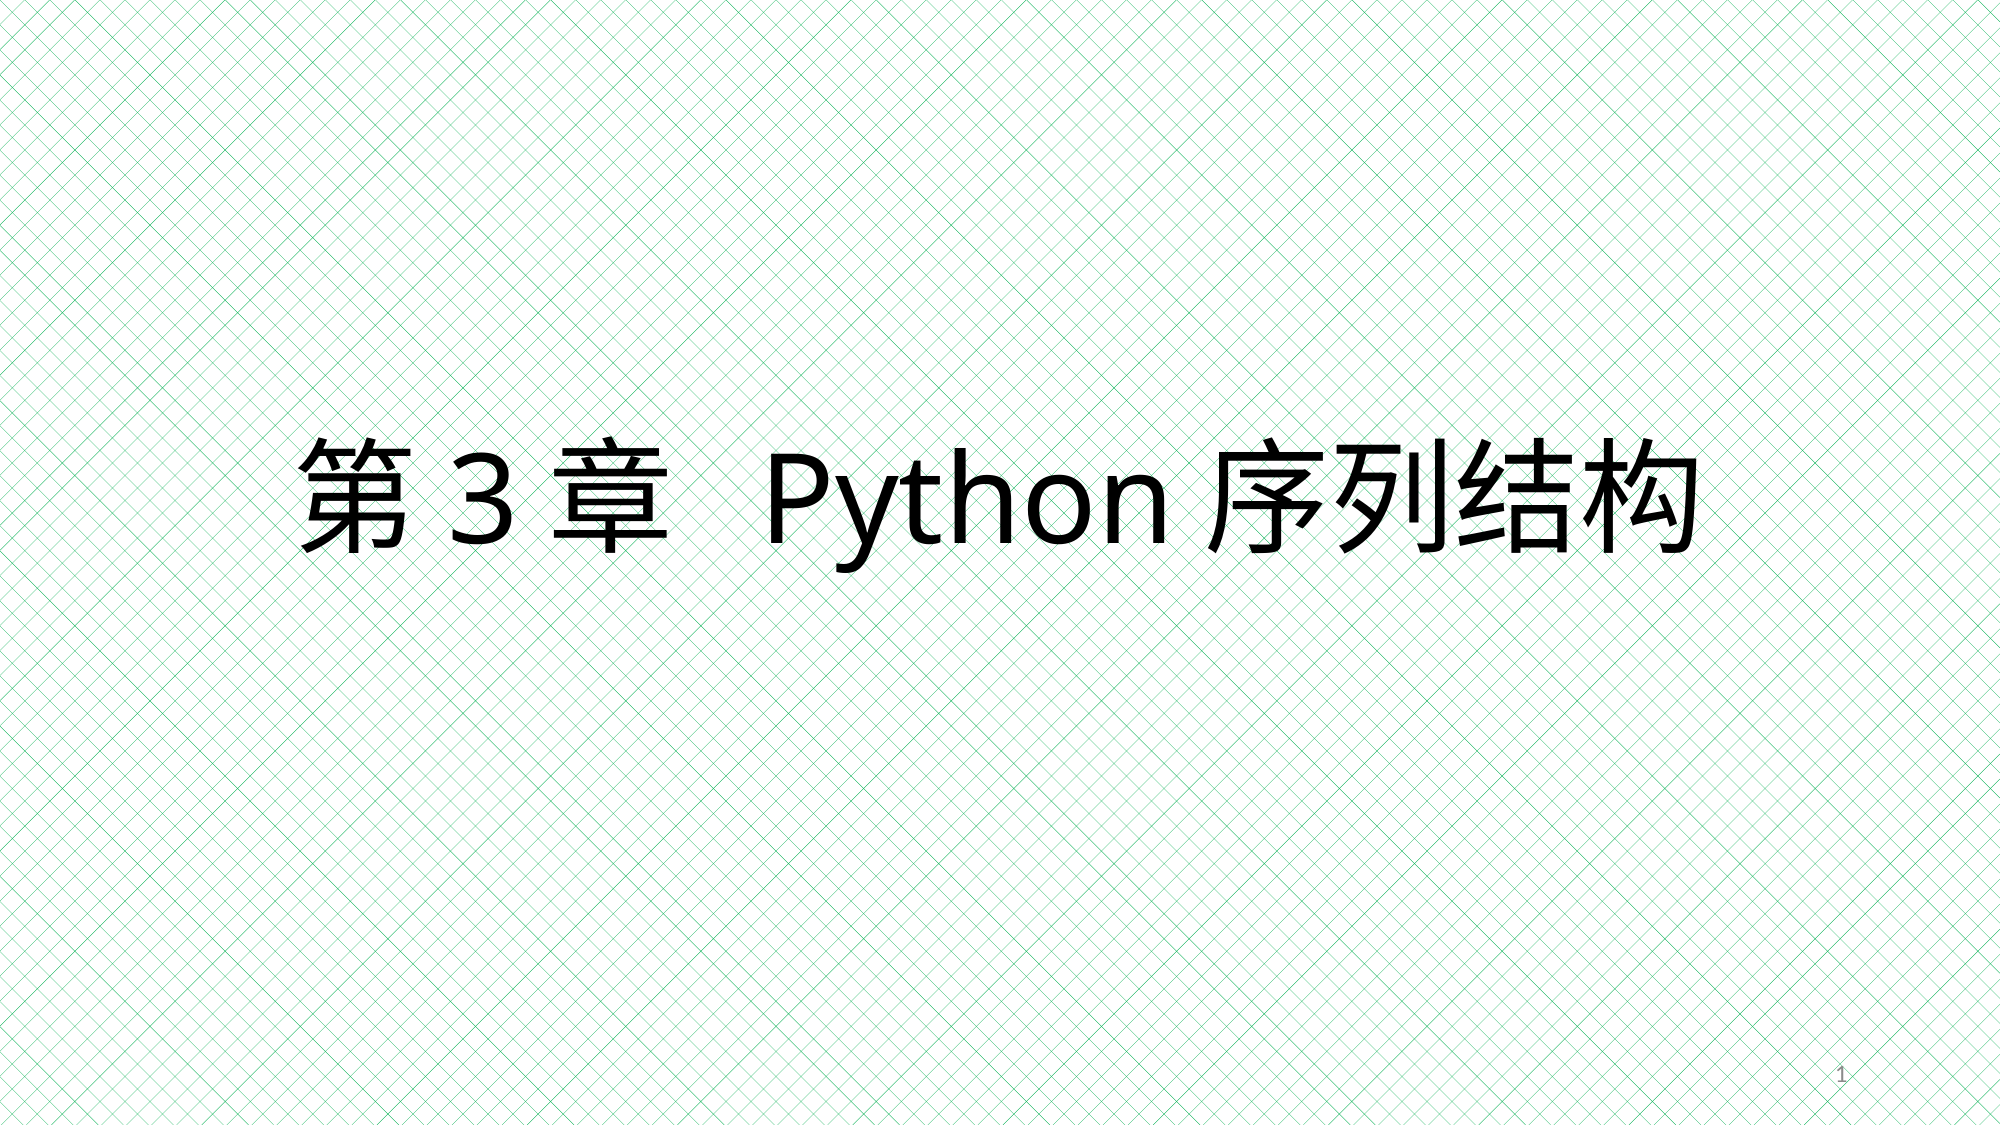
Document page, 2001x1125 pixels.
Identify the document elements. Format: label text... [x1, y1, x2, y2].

title 第3章 Python序列结构 [6, 184, 1991, 576]
slide_number 1 [1412, 1042, 1863, 1103]
